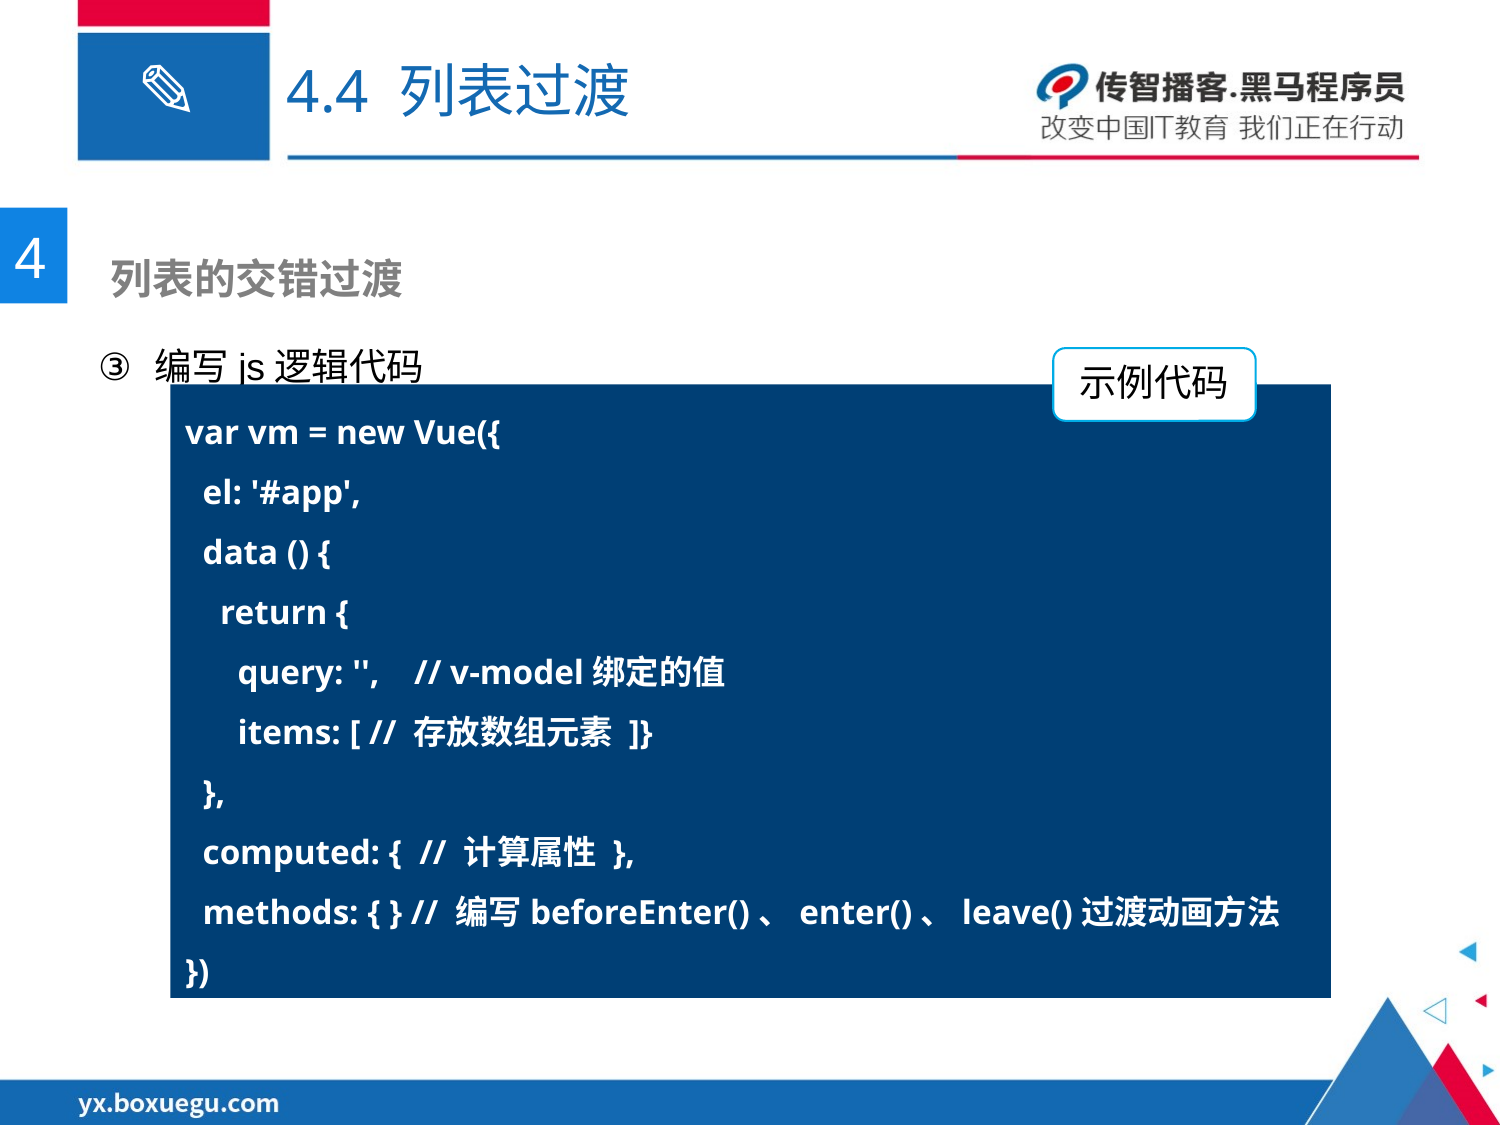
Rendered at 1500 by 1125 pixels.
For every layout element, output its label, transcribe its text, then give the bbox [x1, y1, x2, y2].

picture [0, 1, 1500, 1125]
text_box 编写js逻辑代码 [83, 290, 1407, 396]
title 4.4 列表过渡 [271, 25, 1046, 153]
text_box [170, 347, 1332, 1014]
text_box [0, 207, 842, 311]
